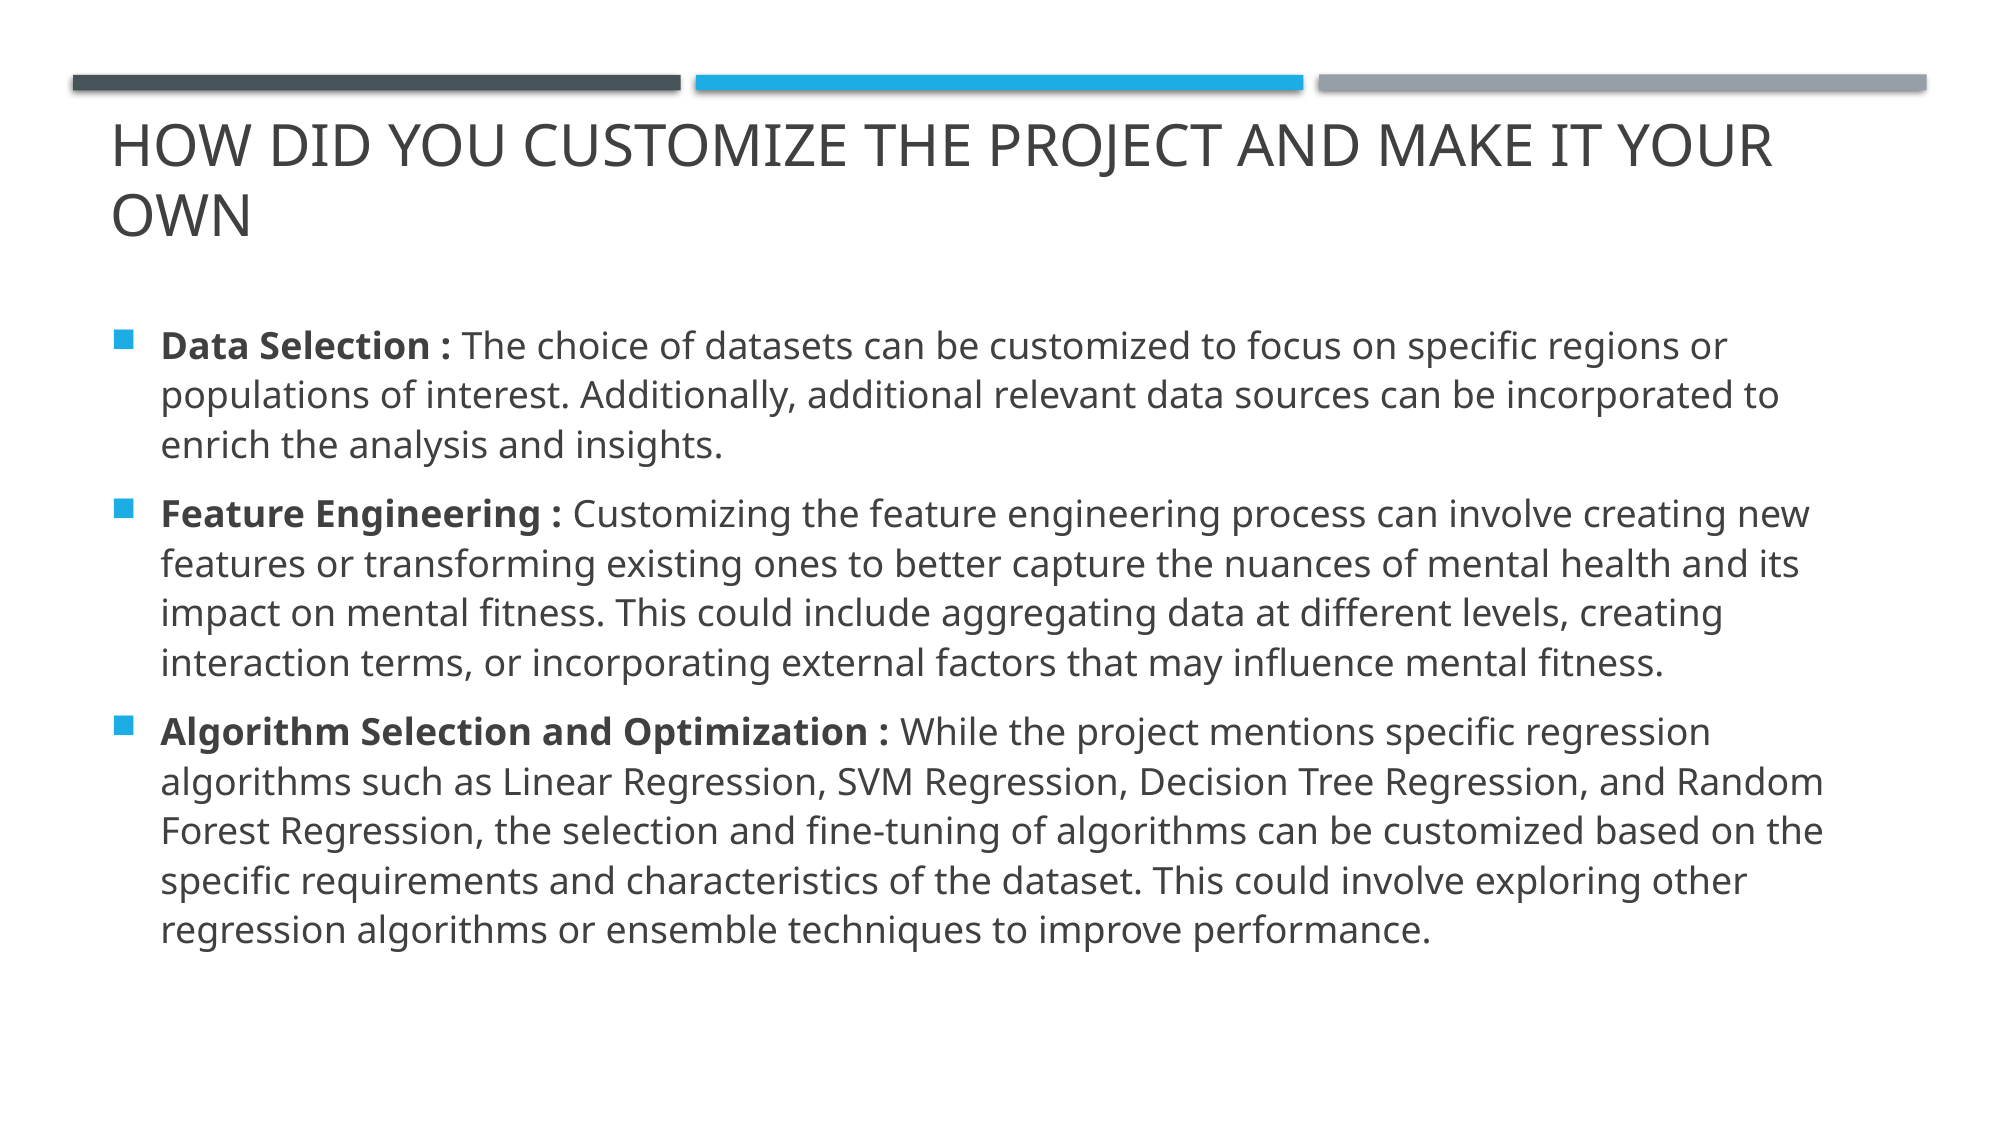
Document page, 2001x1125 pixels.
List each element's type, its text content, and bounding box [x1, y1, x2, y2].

list Data Selection : The choice of datasets can be customized to focus on specific regions or populations of interest. Additionally, additional relevant data sources can be incorporated to enrich the analysis and insights. Feature Engineering : Customizing the feature engineering process can involve creating new features or transforming existing ones to better capture the nuances of mental health and its impact on mental fitness. This could include aggregating data at different levels, creating interaction terms, or incorporating external factors that may influence mental fitness. Algorithm Selection and Optimization : While the project mentions specific regression algorithms such as Linear Regression, SVM Regression, Decision Tree Regression, and Random Forest Regression, the selection and fine-tuning of algorithms can be customized based on the specific requirements and characteristics of the dataset. This could involve exploring other regression algorithms or ensemble techniques to improve performance. [95, 309, 1905, 998]
title How did you customize the project and make it your own [95, 81, 1905, 276]
